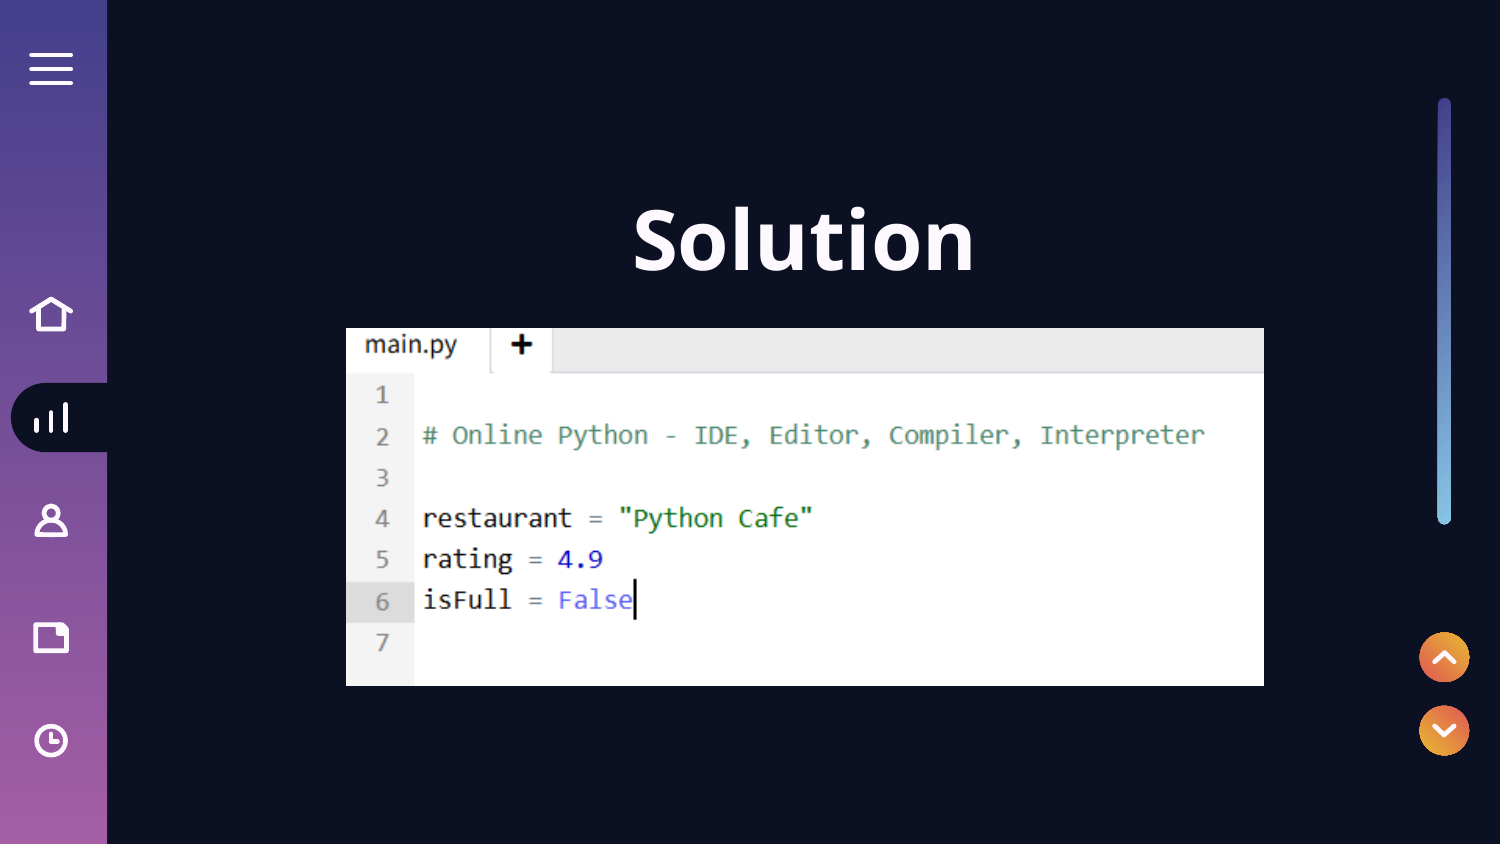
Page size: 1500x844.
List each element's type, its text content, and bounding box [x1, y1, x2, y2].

text_box [18, 491, 83, 556]
text_box [21, 707, 86, 772]
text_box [36, 505, 66, 550]
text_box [36, 725, 66, 756]
picture [345, 328, 1264, 686]
text_box [21, 608, 86, 673]
text_box [10, 393, 21, 443]
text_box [36, 404, 66, 431]
text_box [27, 382, 119, 453]
title Solution [427, 133, 1182, 327]
text_box [21, 285, 86, 350]
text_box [31, 298, 71, 330]
text_box [1419, 705, 1470, 756]
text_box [35, 624, 67, 651]
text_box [1434, 652, 1455, 663]
text_box [1419, 632, 1470, 683]
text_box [1434, 725, 1455, 736]
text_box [31, 54, 71, 84]
text_box [21, 388, 86, 452]
